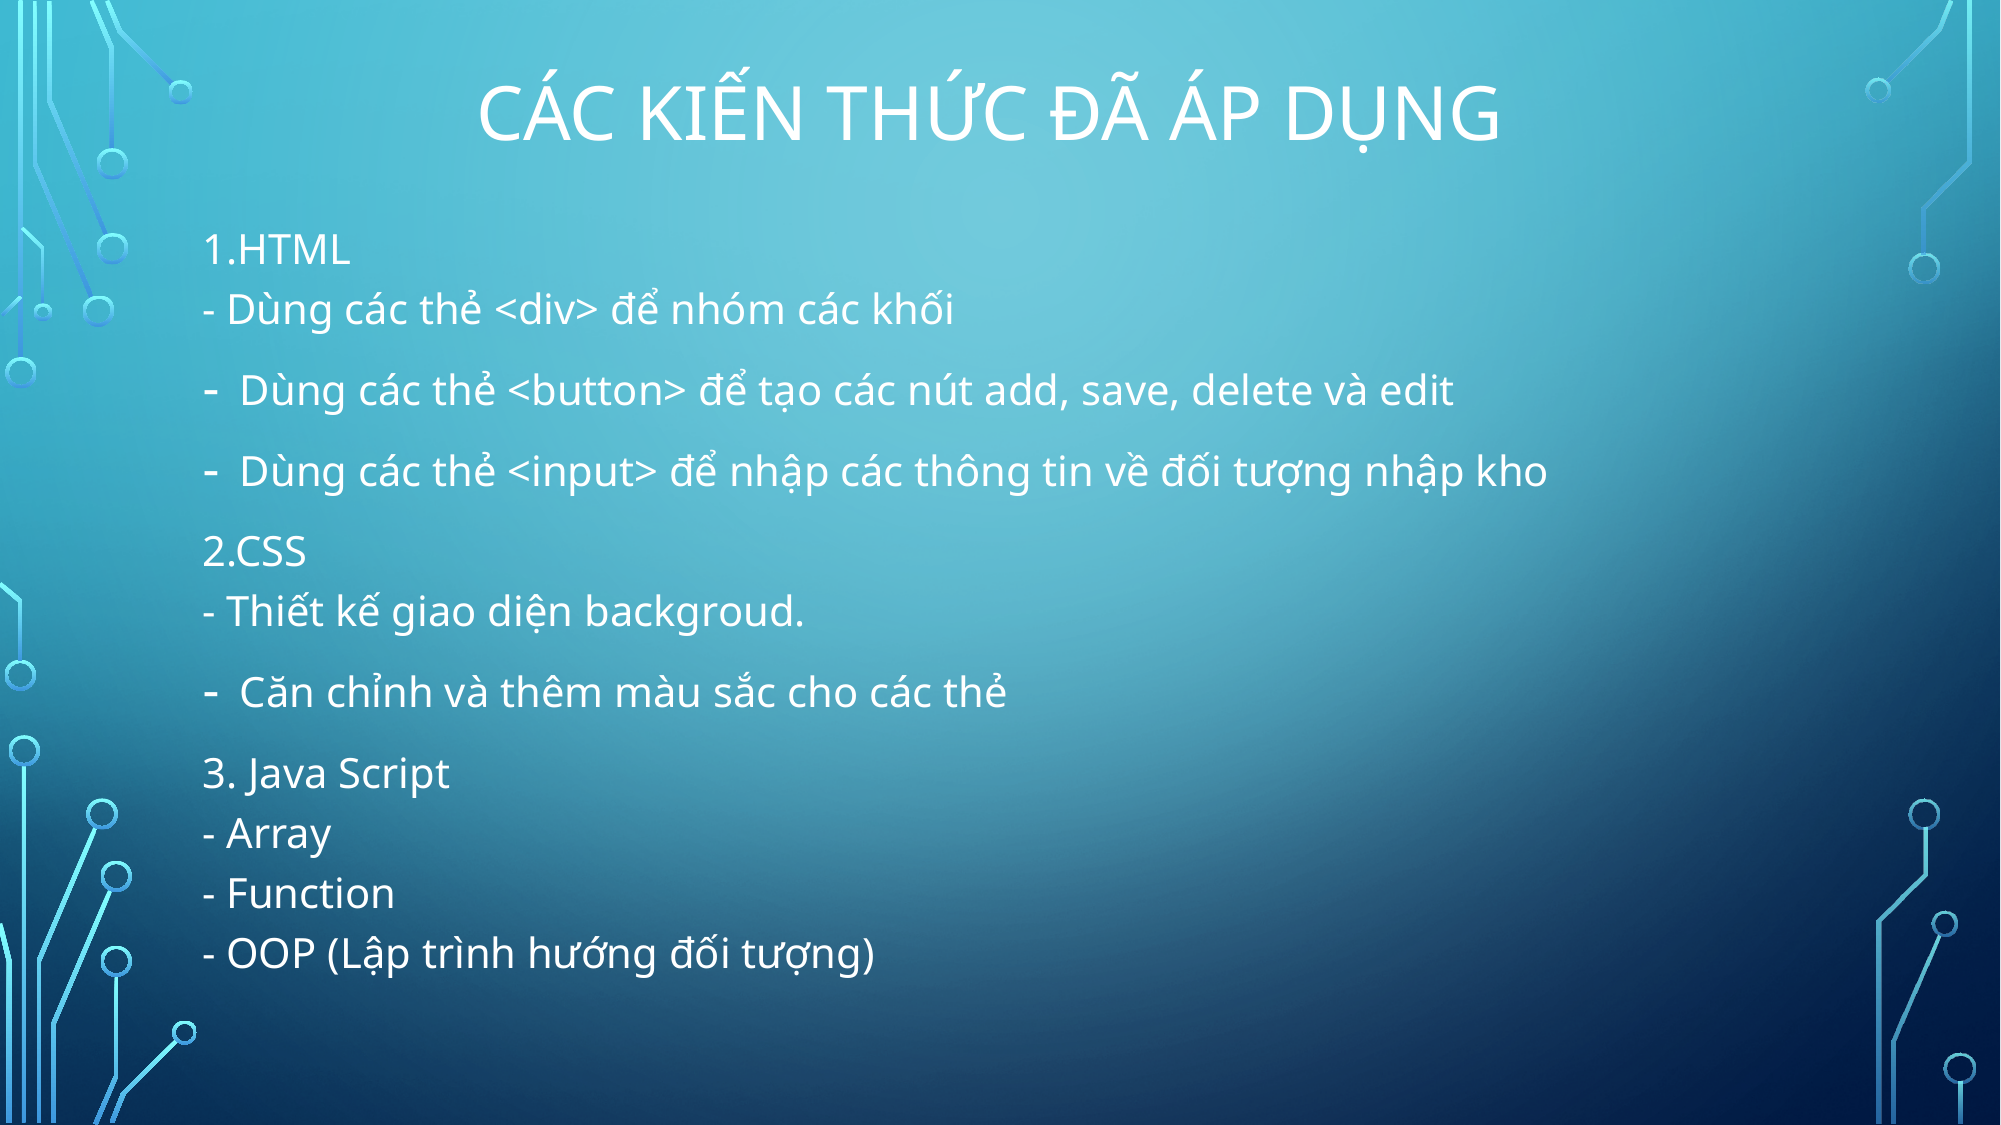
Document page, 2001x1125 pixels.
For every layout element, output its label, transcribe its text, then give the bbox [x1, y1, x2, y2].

title CÁC KIẾN THỨC ĐÃ ÁP DỤNG [187, 0, 1813, 205]
list 1.HTML - Dùng các thẻ <div> để nhóm các khối Dùng các thẻ <button> để tạo các nút add, save, delete và edit Dùng các thẻ <input> để nhập các thông tin về đối tượng nhập kho 2.CSS - Thiết kế giao diện backgroud. Căn chỉnh và thêm màu sắc cho các thẻ 3. Java Script - Array - Function - OOP (Lập trình hướng đối tượng) [187, 205, 1813, 894]
